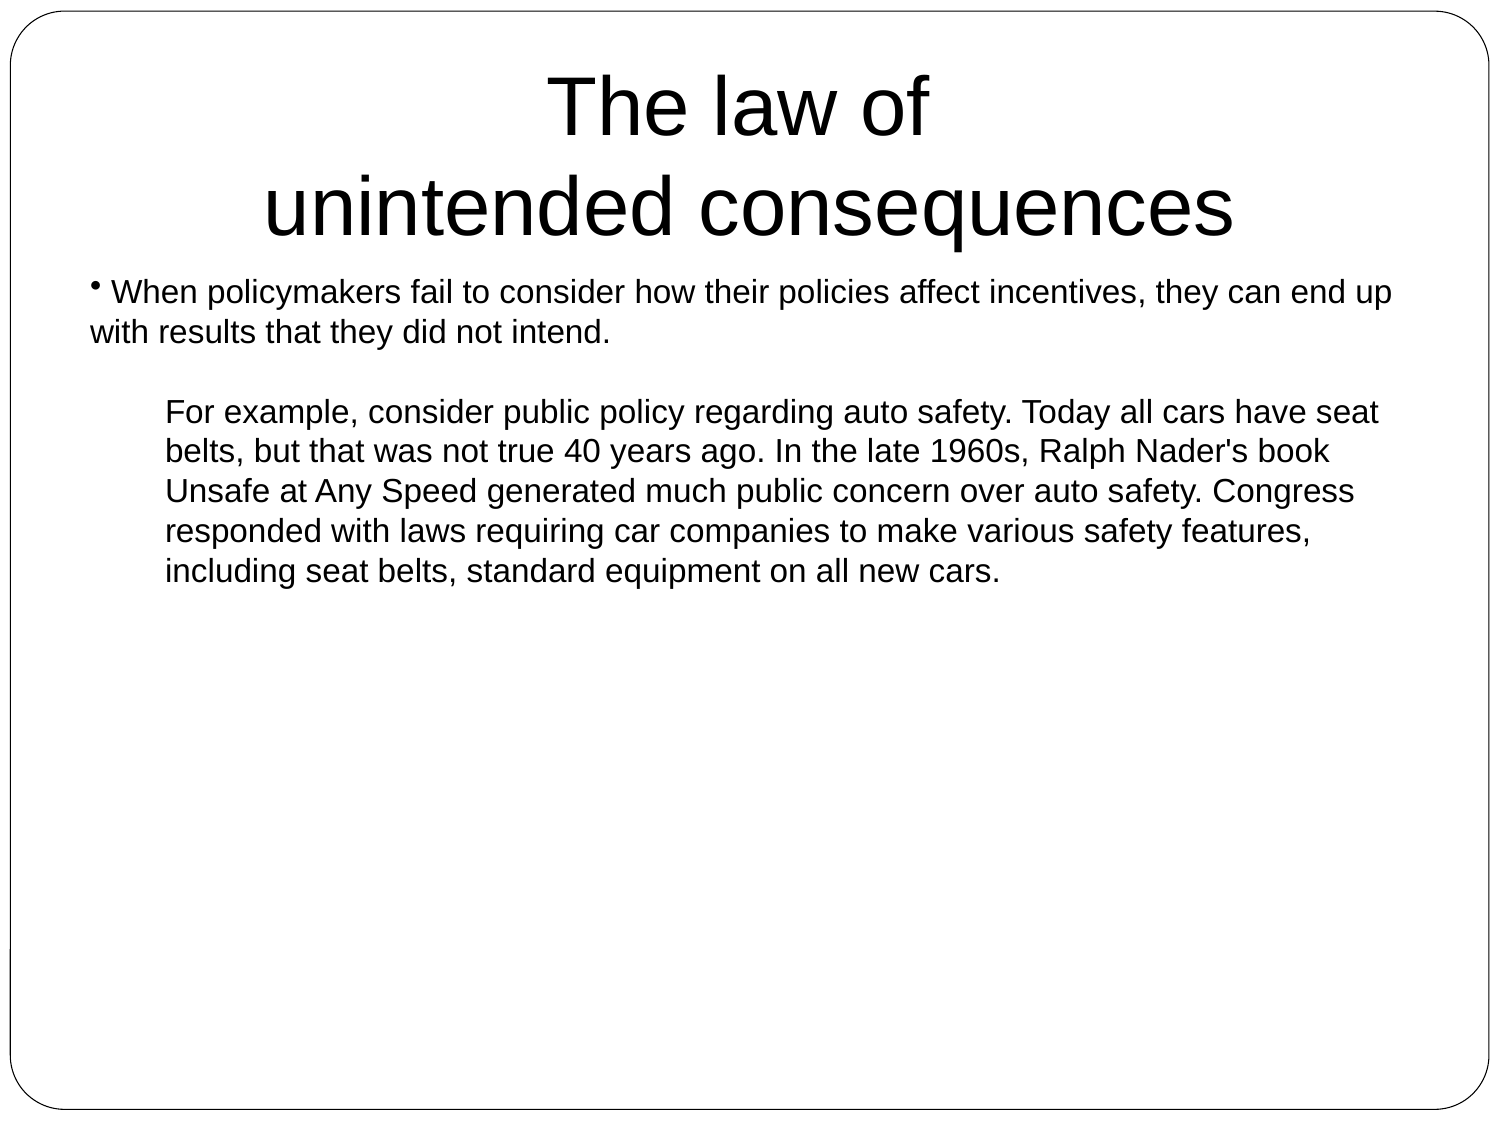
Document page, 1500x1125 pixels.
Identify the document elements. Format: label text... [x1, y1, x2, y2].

list When policymakers fail to consider how their policies affect incentives, they can end up with results that they did not intend. For example, consider public policy regarding auto safety. Today all cars have seat belts, but that was not true 40 years ago. In the late 1960s, Ralph Nader's book Unsafe at Any Speed generated much public concern over auto safety. Congress responded with laws requiring car companies to make various safety features, including seat belts, standard equipment on all new cars. [75, 262, 1425, 1005]
title The law of unintended consequences [75, 45, 1425, 233]
